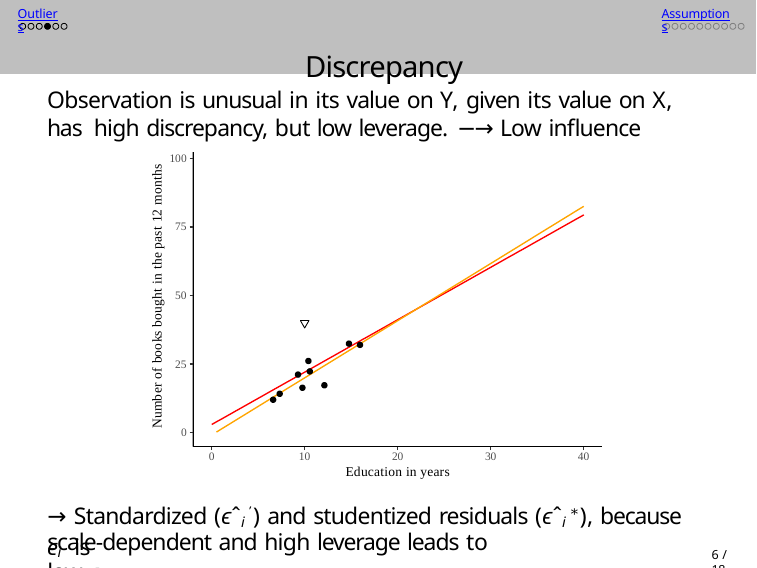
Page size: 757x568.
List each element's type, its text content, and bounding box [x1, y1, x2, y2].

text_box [189, 157, 603, 451]
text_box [0, 0, 757, 75]
text_box → Standardized (ϵˆi ′) and studentized residuals (ϵˆi ∗), because ϵi is [40, 497, 684, 561]
text_box 6 / 18 [709, 545, 745, 568]
text_box Discrepancy Observation is unusual in its value on Y, given its value on X, has high discrepancy, but low leverage. −→ Low influence [45, 83, 676, 142]
text_box scale-dependent and high leverage leads to low ϵi [40, 526, 520, 568]
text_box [146, 151, 610, 487]
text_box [663, 22, 745, 30]
